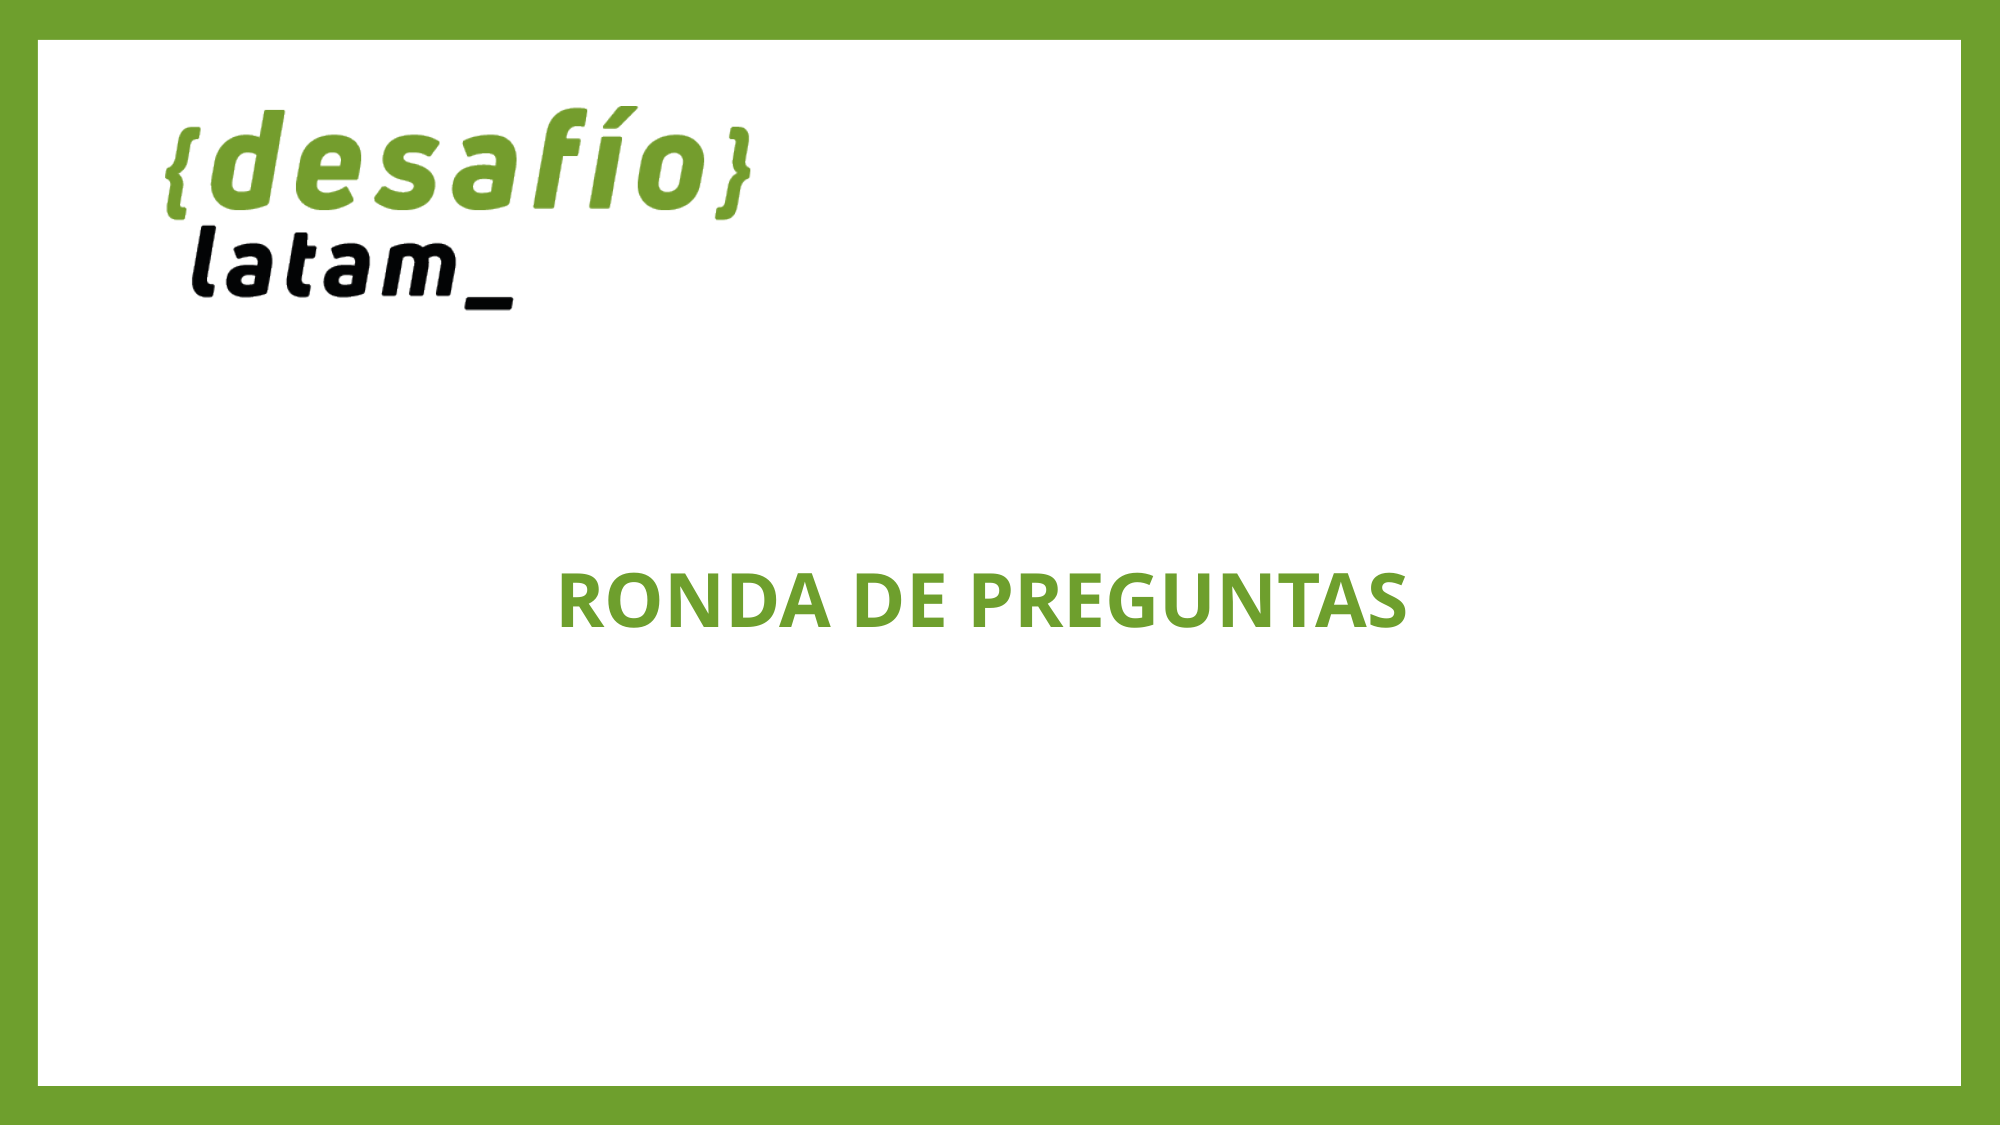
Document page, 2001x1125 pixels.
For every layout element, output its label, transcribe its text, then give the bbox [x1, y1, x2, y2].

text_box RONDA DE PREGUNTAS [259, 555, 1698, 783]
picture [165, 105, 752, 311]
